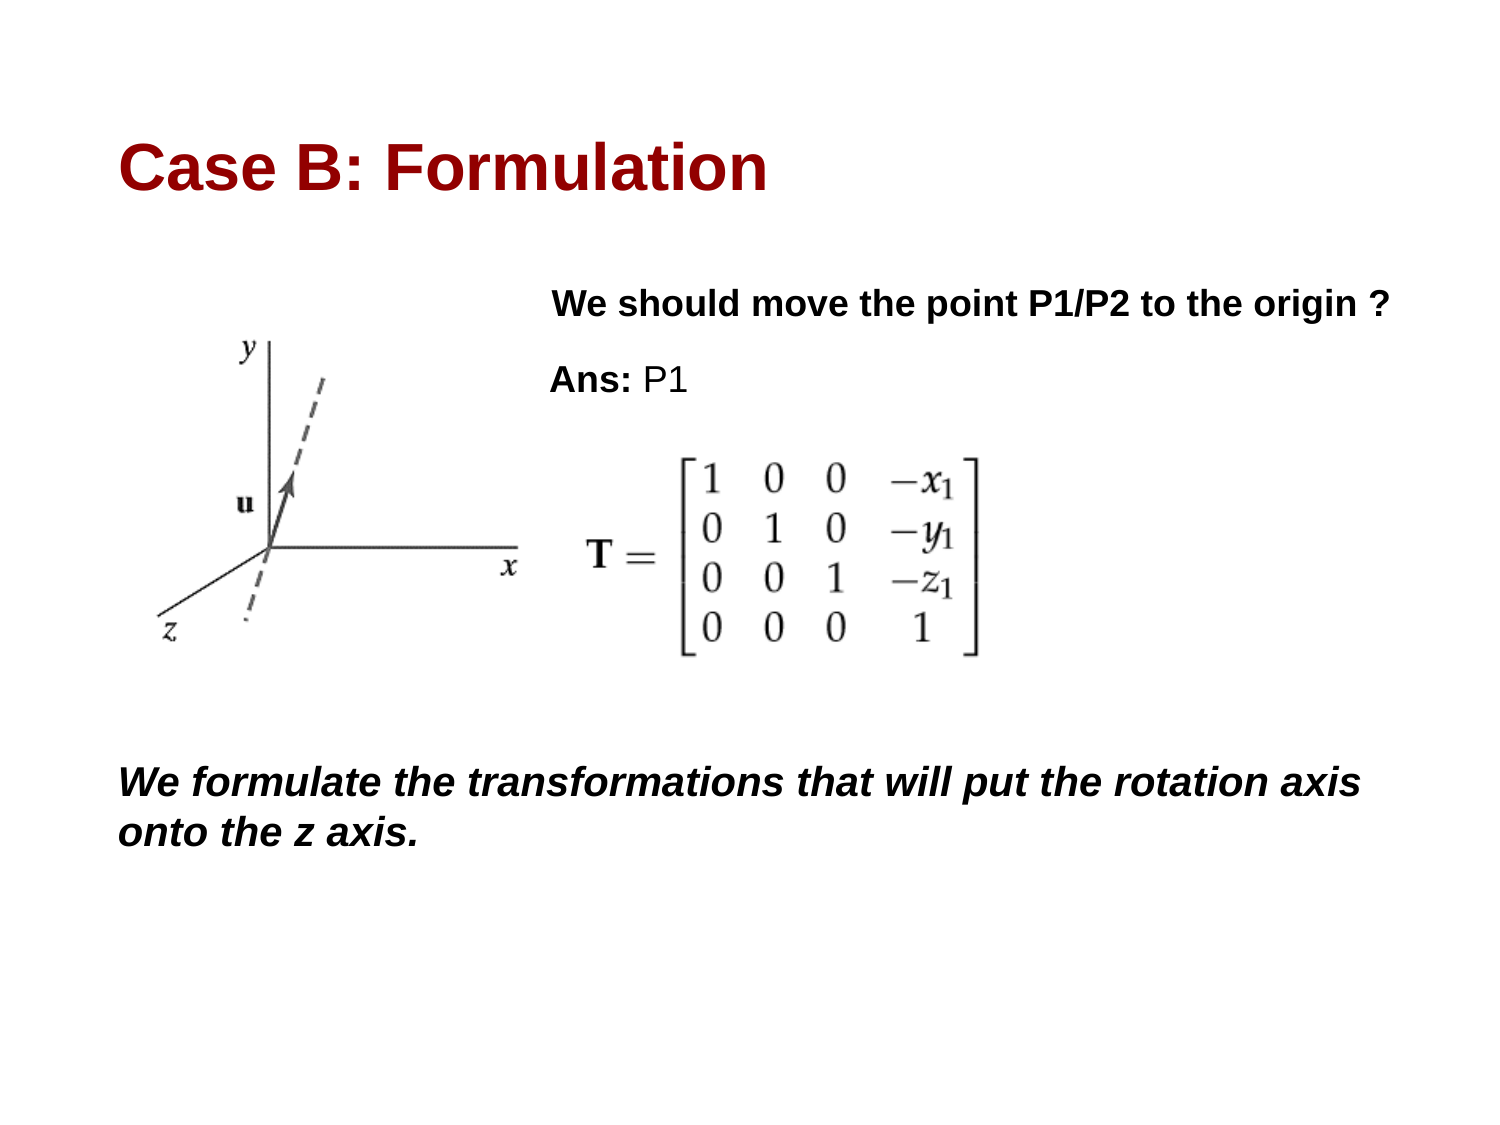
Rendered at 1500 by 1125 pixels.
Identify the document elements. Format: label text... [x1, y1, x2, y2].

text_box We should move the point P1/P2 to the origin ? [536, 271, 1408, 331]
title Case B: Formulation [103, 59, 1397, 278]
picture [133, 320, 534, 654]
text_box We formulate the transformations that will put the rotation axis onto the z axis. [103, 747, 1441, 862]
text_box Ans: P1 [534, 347, 704, 408]
picture [573, 439, 998, 667]
